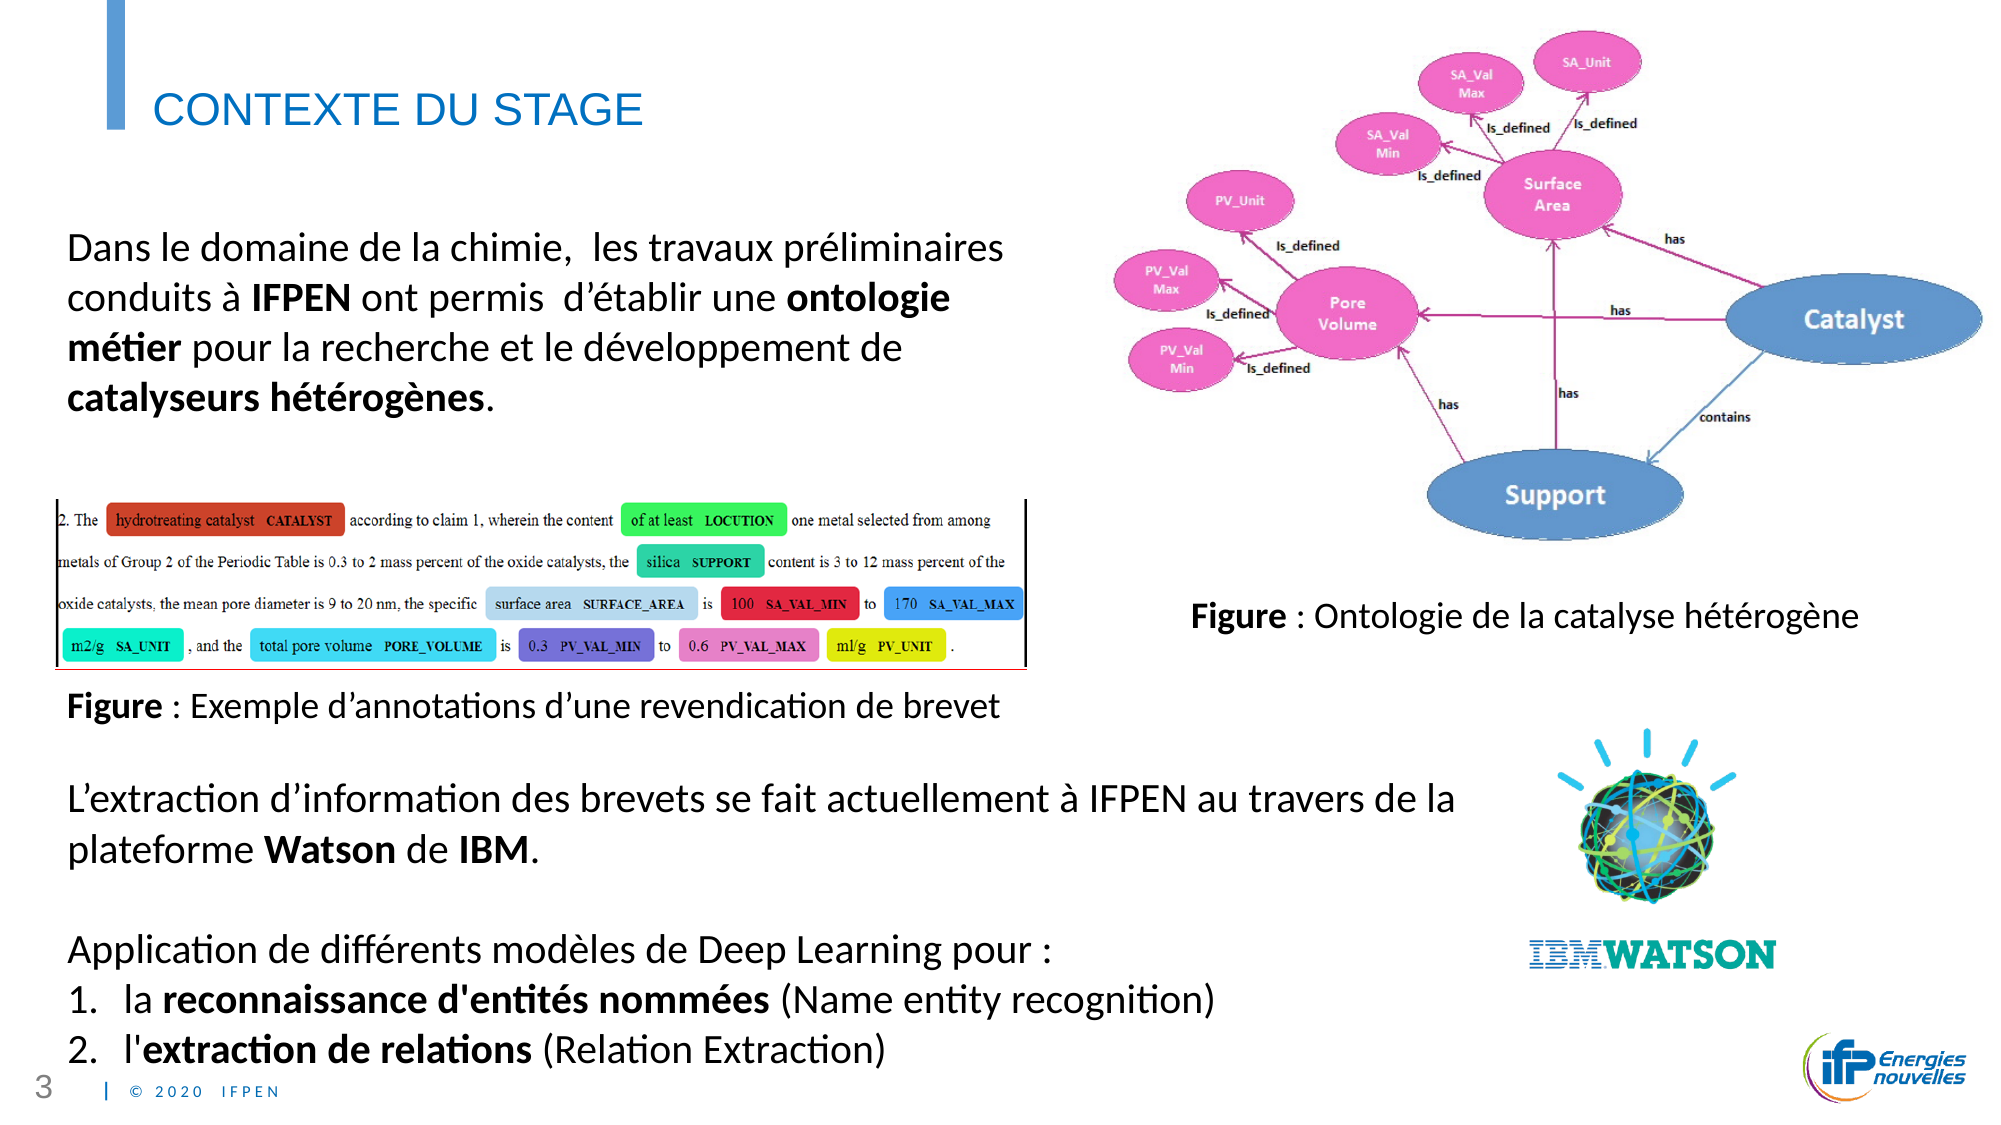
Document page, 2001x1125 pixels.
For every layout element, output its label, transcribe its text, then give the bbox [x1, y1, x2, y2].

text_box Figure : Ontologie de la catalyse hétérogène [1176, 584, 1894, 644]
title CONTEXTE DU STAGE [137, 68, 1065, 153]
text_box Dans le domaine de la chimie, les travaux préliminaires conduits à IFPEN ont permis d’établir une ontologie métier pour la recherche et le développement de catalyseurs hétérogènes. [52, 211, 1029, 427]
picture [1799, 1031, 1969, 1104]
picture [52, 494, 1029, 674]
text_box L’extraction d’information des brevets se fait actuellement à IFPEN au travers de la plateforme Watson de IBM. Application de différents modèles de Deep Learning pour : la reconnaissance d'entités nommées (Name entity recognition) l'extraction de relations (Relation Extraction) [52, 763, 1521, 1079]
text_box Figure : Exemple d’annotations d’une revendication de brevet [52, 674, 1029, 734]
picture [1065, 0, 2000, 569]
picture [1520, 673, 1784, 1033]
